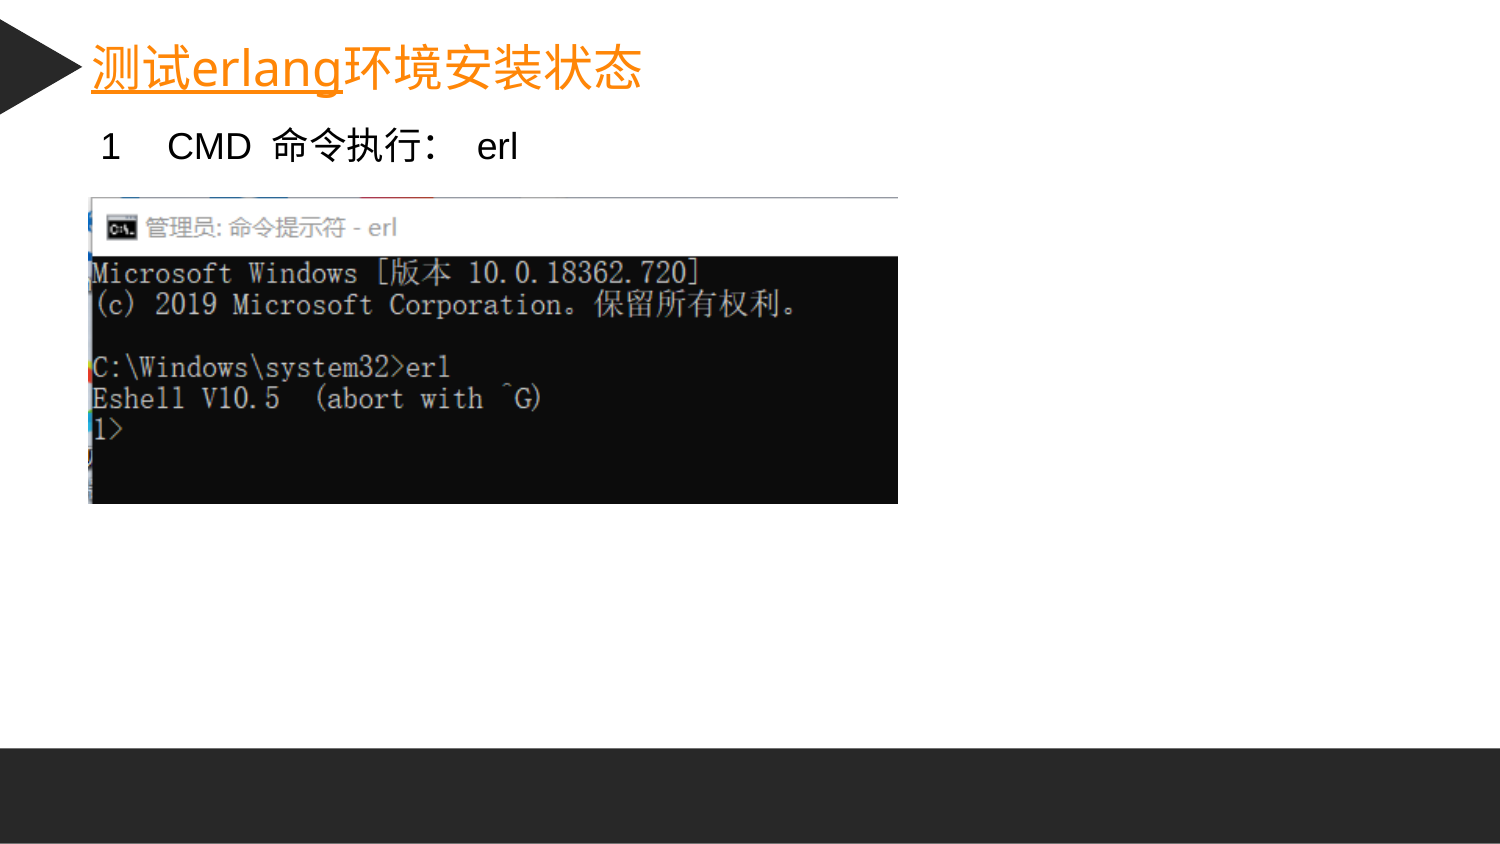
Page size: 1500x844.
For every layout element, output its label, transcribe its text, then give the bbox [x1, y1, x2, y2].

text_box [0, 748, 1500, 844]
text_box CMD 命令执行： erl [85, 114, 1256, 175]
text_box 测试erlang环境安装状态 [76, 29, 658, 117]
text_box [0, 19, 83, 115]
picture [88, 197, 898, 504]
